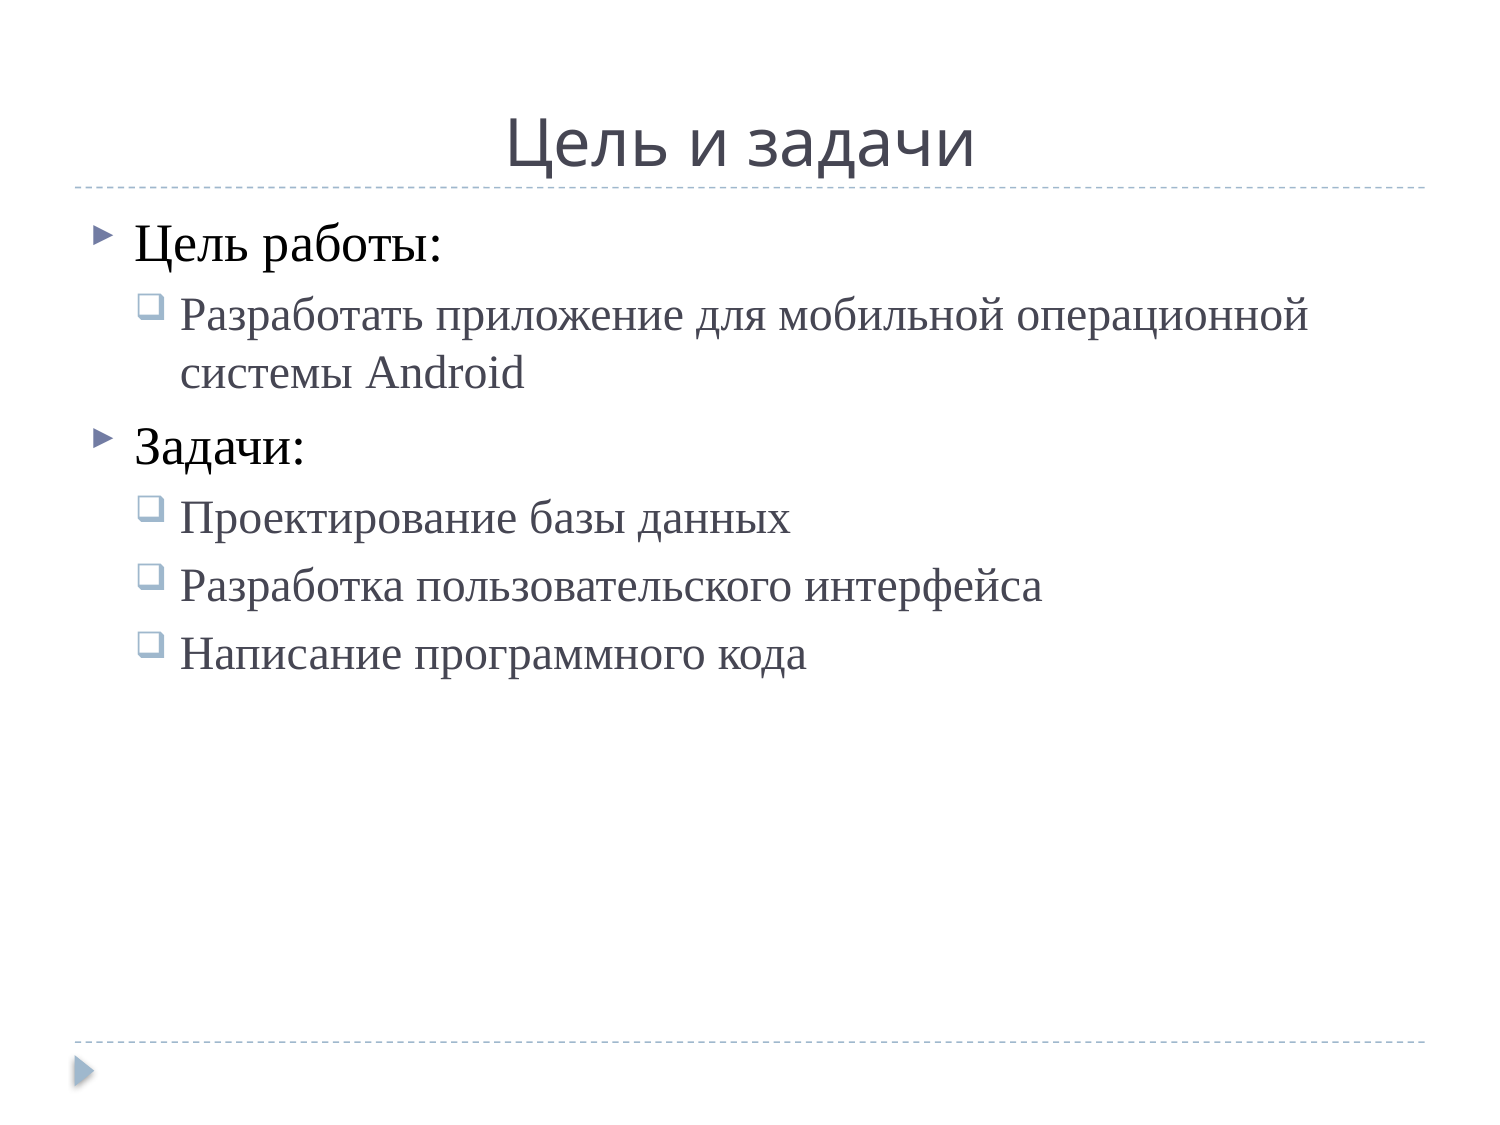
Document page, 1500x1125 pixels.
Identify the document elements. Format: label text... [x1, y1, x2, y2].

title Цель и задачи [75, 24, 1425, 188]
list Цель работы: Разработать приложение для мобильной операционной системы Android Задачи: Проектирование базы данных Разработка пользовательского интерфейса Написание программного кода [75, 200, 1425, 1010]
